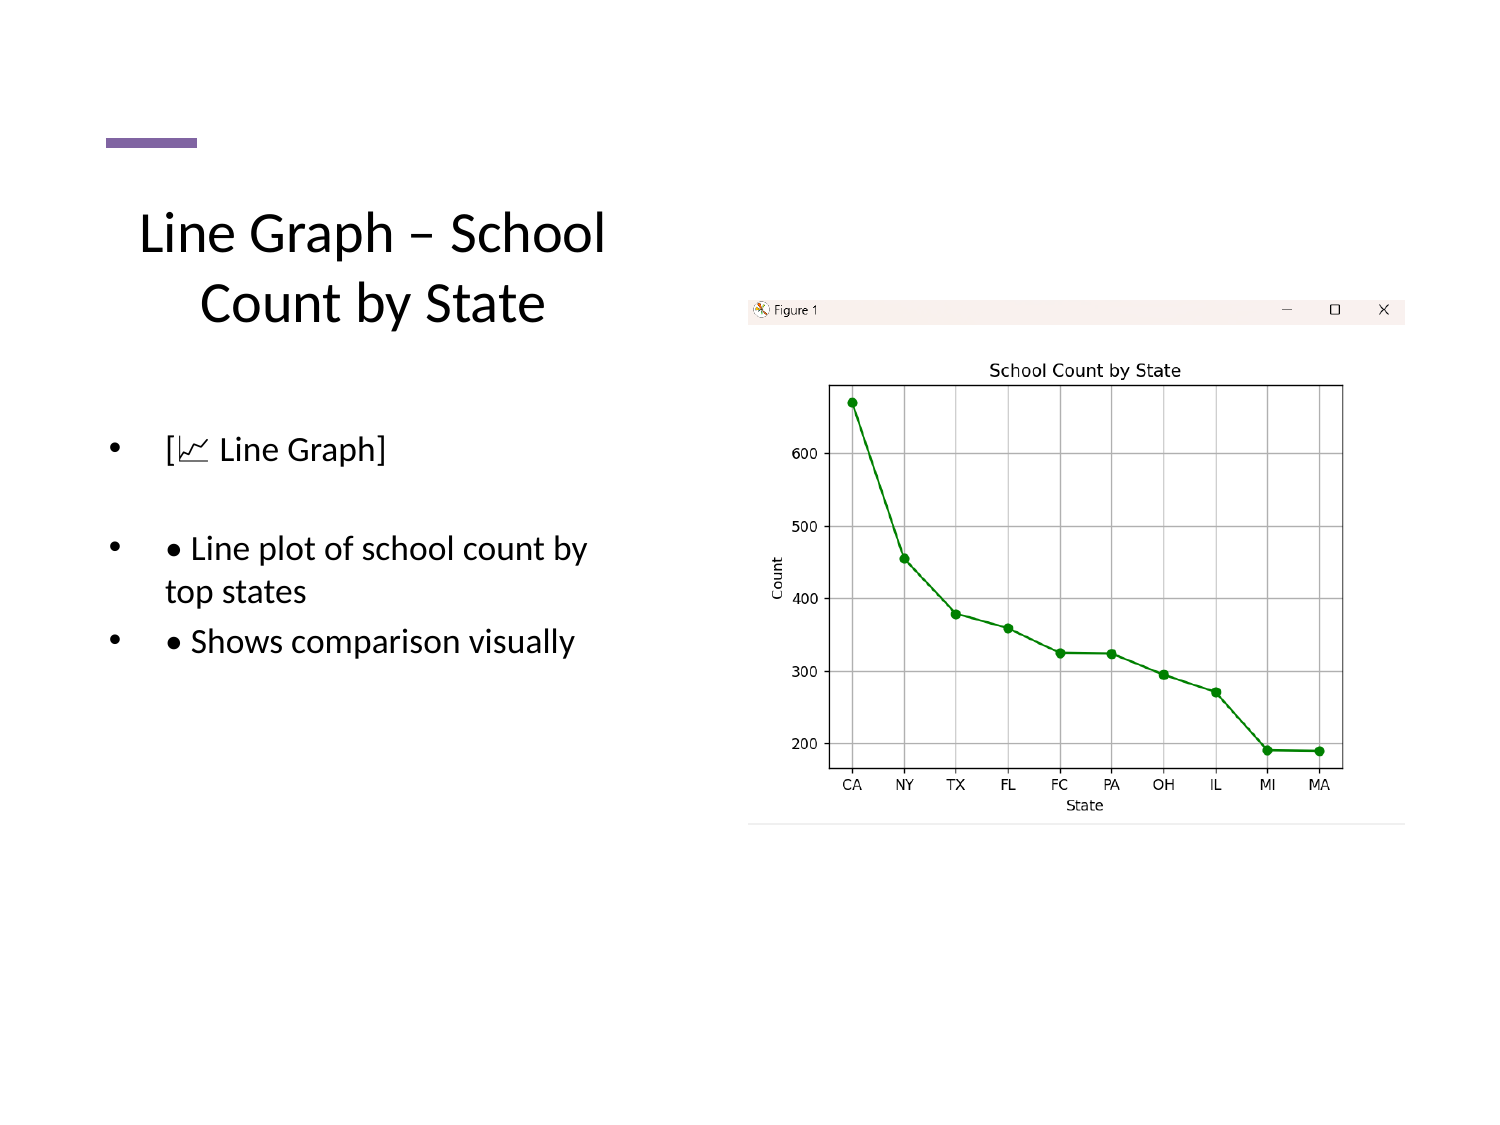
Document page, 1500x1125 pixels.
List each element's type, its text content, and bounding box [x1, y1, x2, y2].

picture [748, 300, 1405, 825]
list [📈 Line Graph] • Line plot of school count by top states • Shows comparison visually [93, 418, 653, 1010]
title Line Graph – School Count by State [93, 186, 653, 417]
